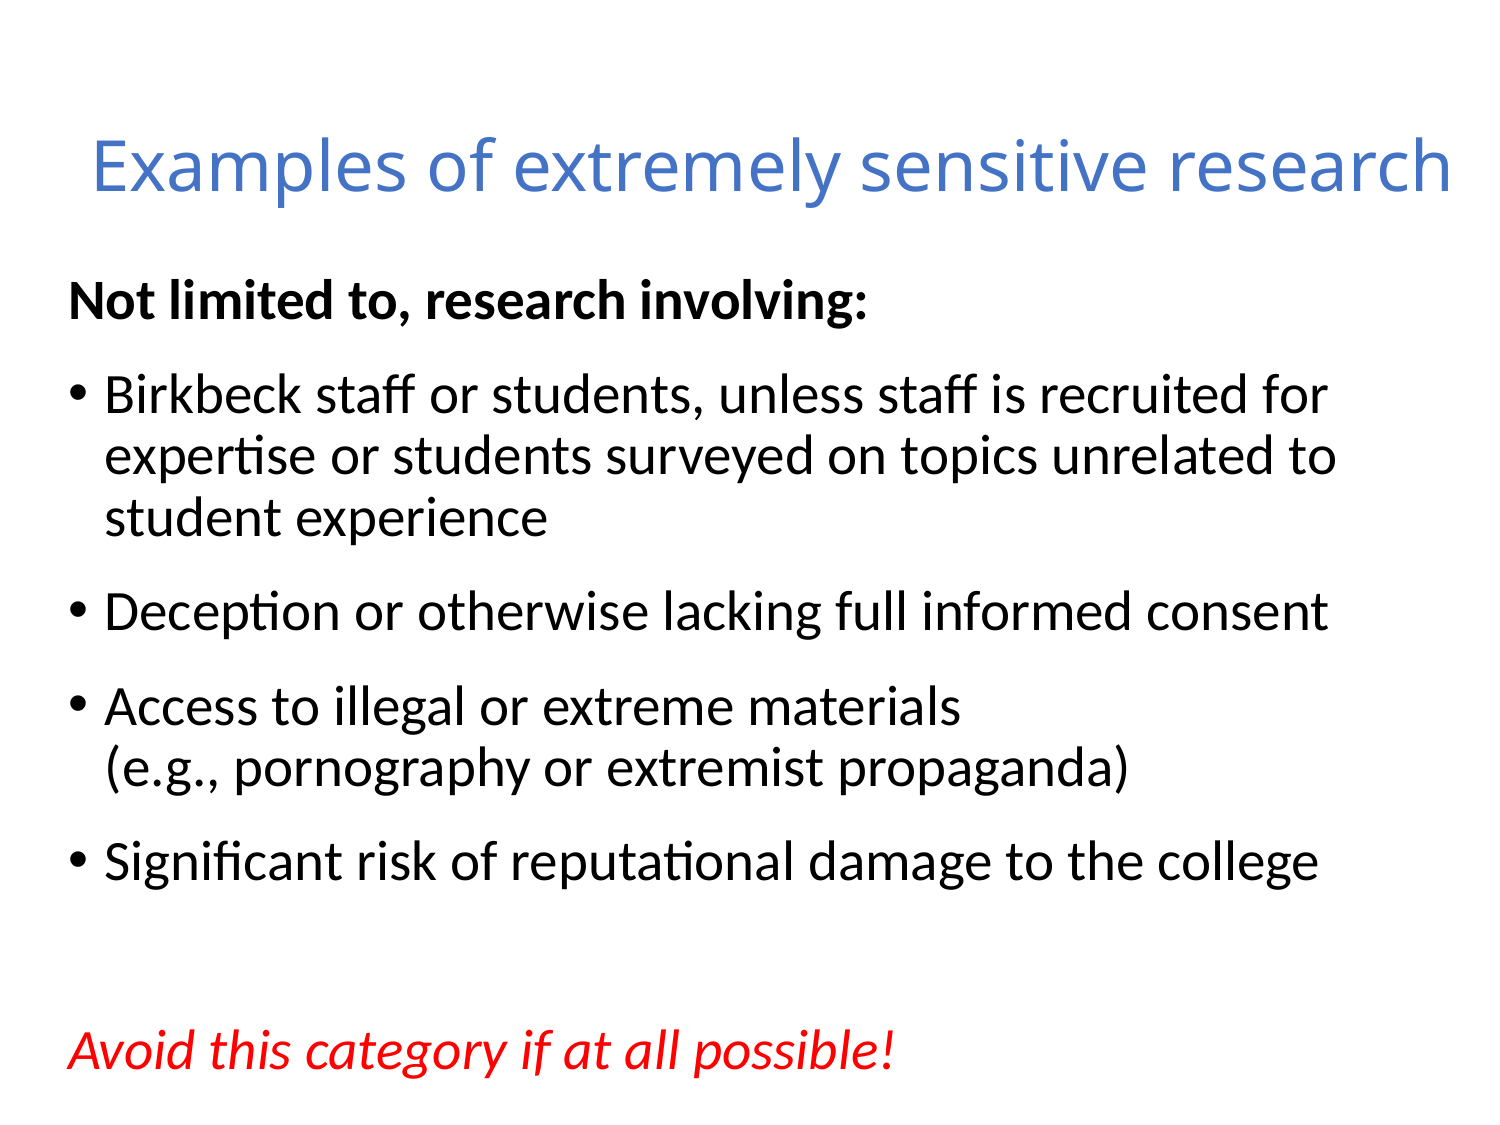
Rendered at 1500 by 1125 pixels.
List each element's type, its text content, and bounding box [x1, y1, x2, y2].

title Examples of extremely sensitive research [75, 87, 1483, 250]
list Not limited to, research involving: Birkbeck staff or students, unless staff is recruited for expertise or students surveyed on topics unrelated to student experience Deception or otherwise lacking full informed consent Access to illegal or extreme materials (e.g., pornography or extremist propaganda) Significant risk of reputational damage to the college Avoid this category if at all possible! [53, 262, 1447, 1094]
